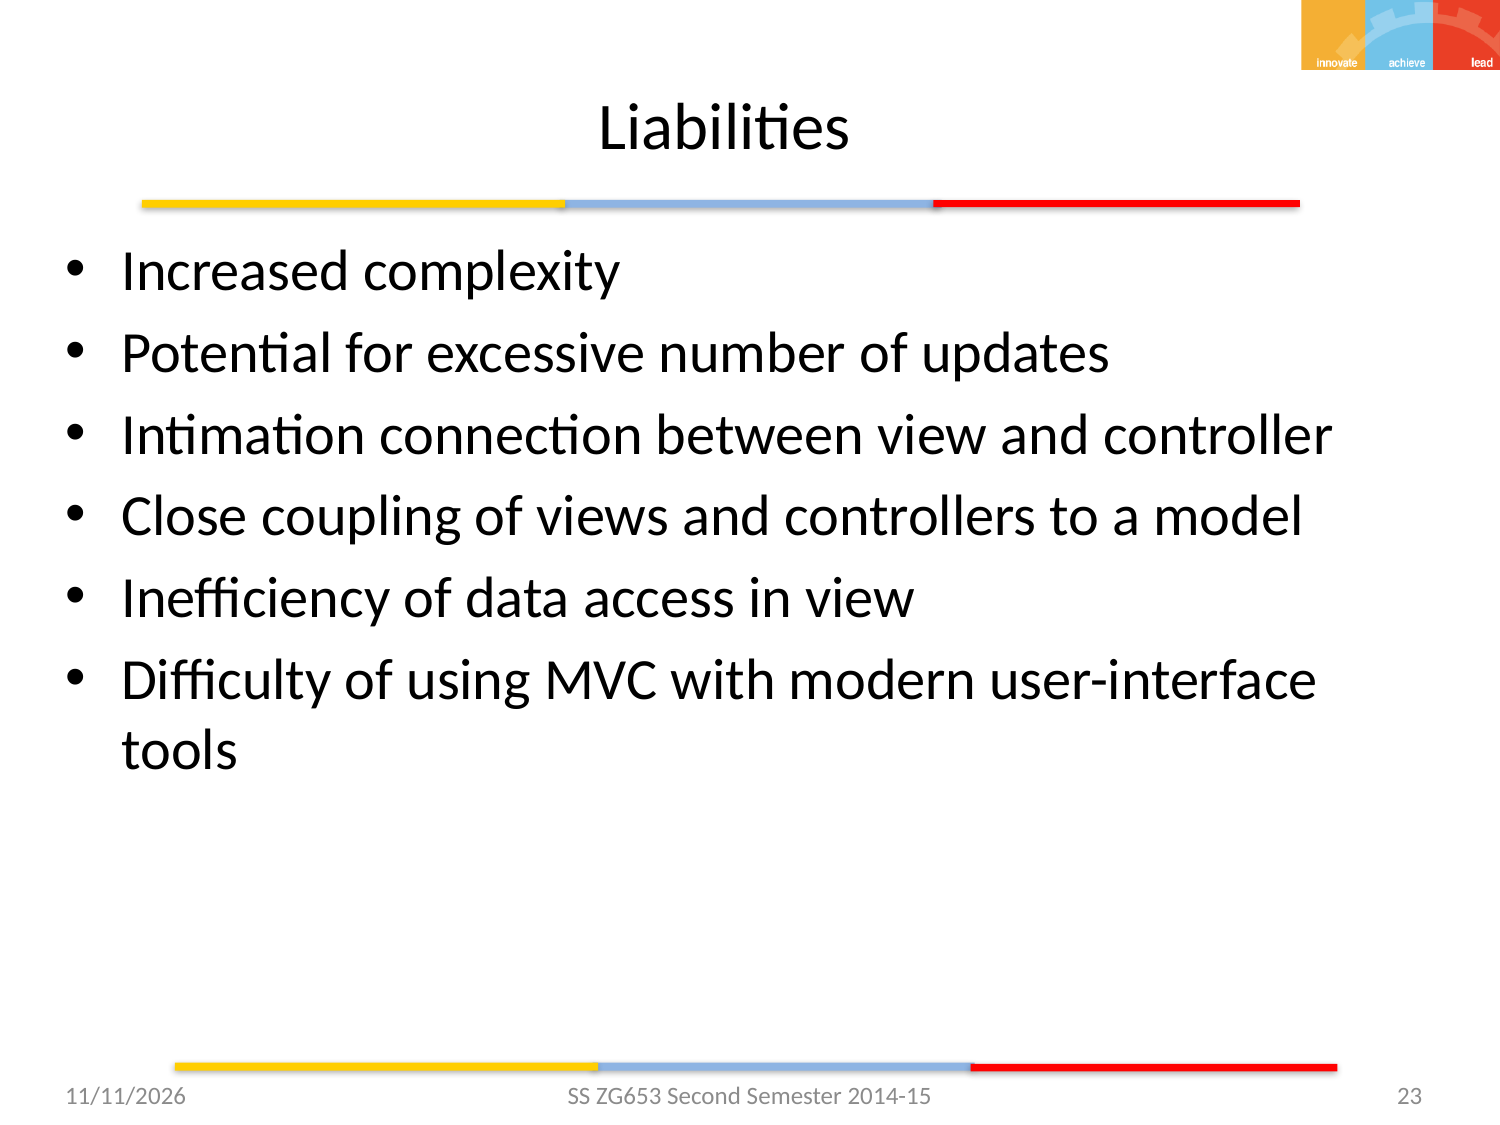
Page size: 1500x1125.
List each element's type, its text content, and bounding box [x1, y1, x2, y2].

title Liabilities [49, 45, 1401, 201]
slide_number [50, 1065, 400, 1125]
picture [1301, 0, 1500, 70]
slide_number 23 [1087, 1065, 1438, 1125]
list Increased complexity Potential for excessive number of updates Intimation connection between view and controller Close coupling of views and controllers to a model Inefficiency of data access in view Difficulty of using MVC with modern user-interface tools [49, 224, 1426, 1051]
footer SS ZG653 Second Semester 2014-15 [512, 1065, 988, 1125]
